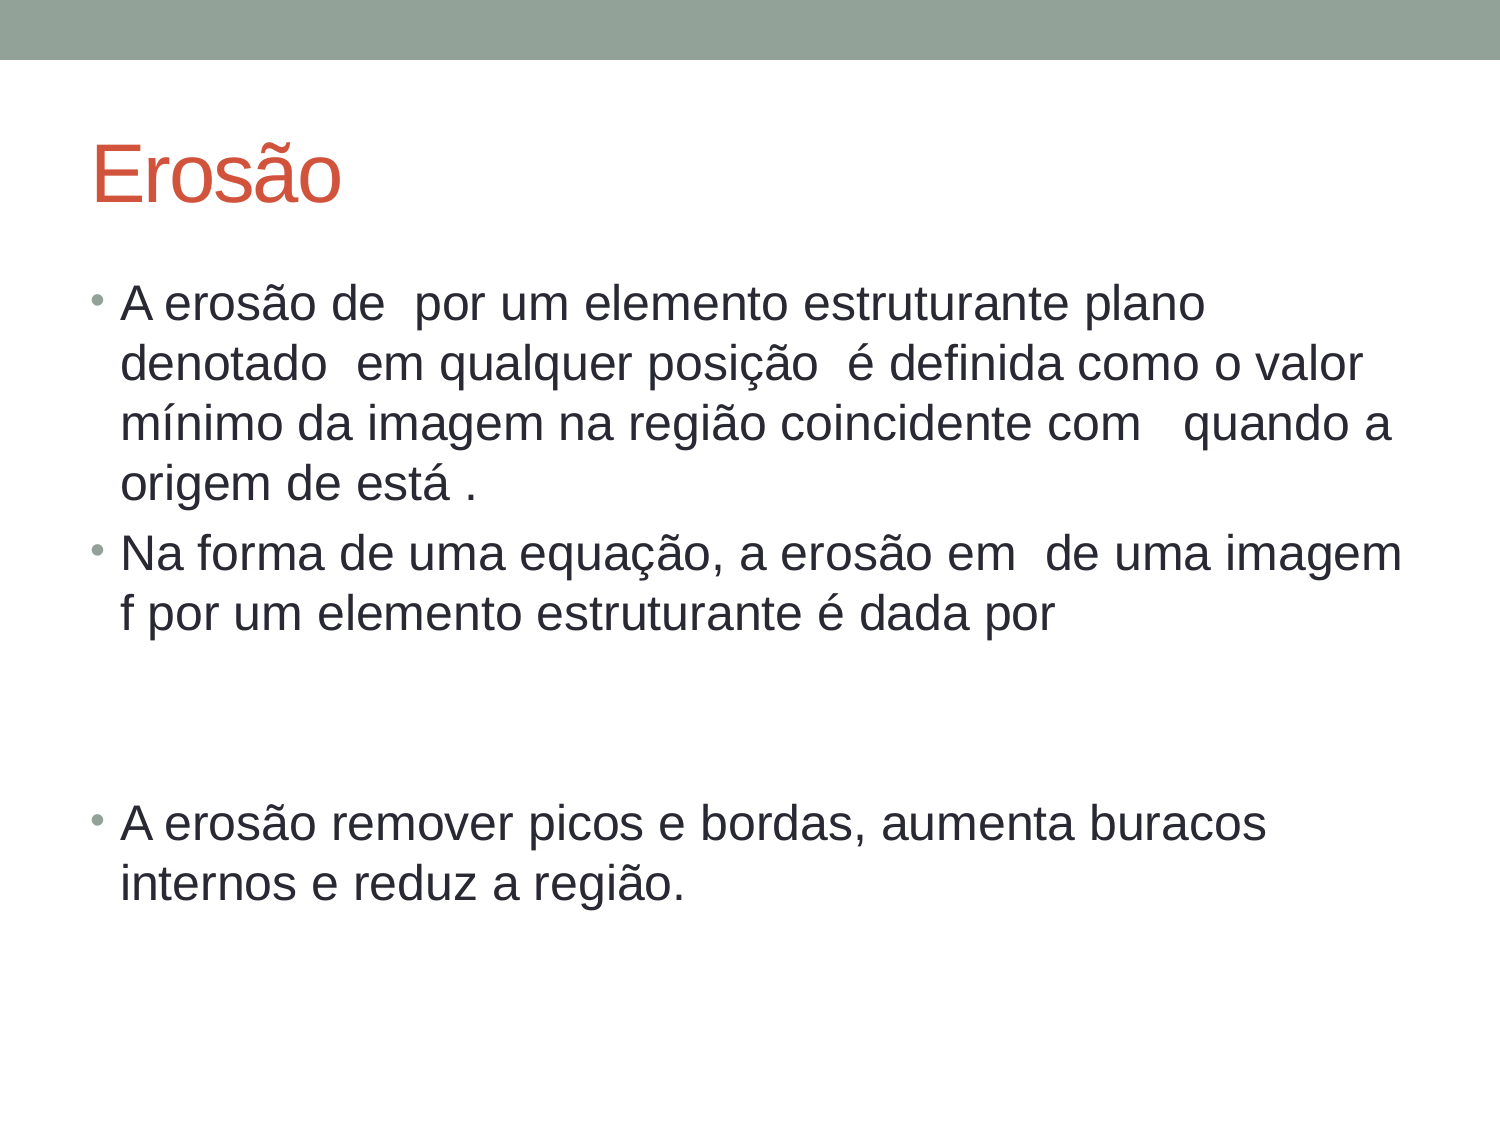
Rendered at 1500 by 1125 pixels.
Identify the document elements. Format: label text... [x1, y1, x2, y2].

title Erosão [75, 87, 1425, 250]
